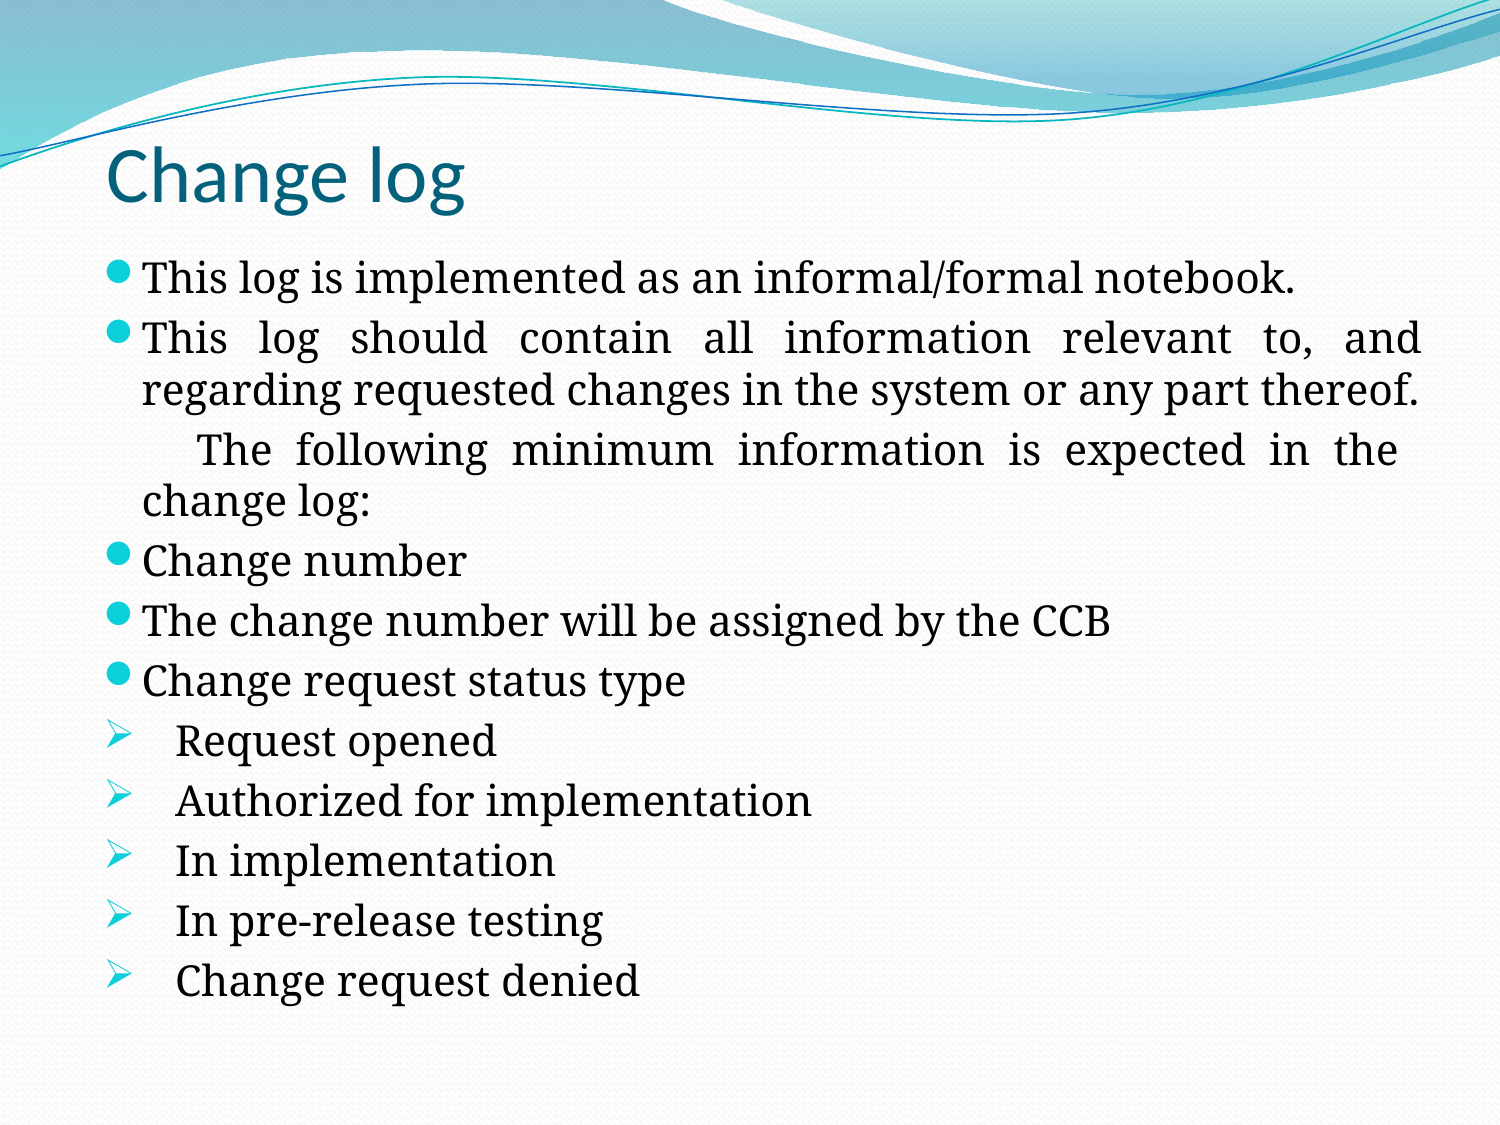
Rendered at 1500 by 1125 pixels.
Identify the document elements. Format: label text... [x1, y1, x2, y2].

list This log is implemented as an informal/formal notebook. This log should contain all information relevant to, and regarding requested changes in the system or any part thereof. The following minimum information is expected in the change log: Change number The change number will be assigned by the CCB Change request status type Request opened Authorized for implementation In implementation In pre-release testing Change request denied [88, 243, 1439, 1073]
title Change log [88, 113, 1439, 219]
